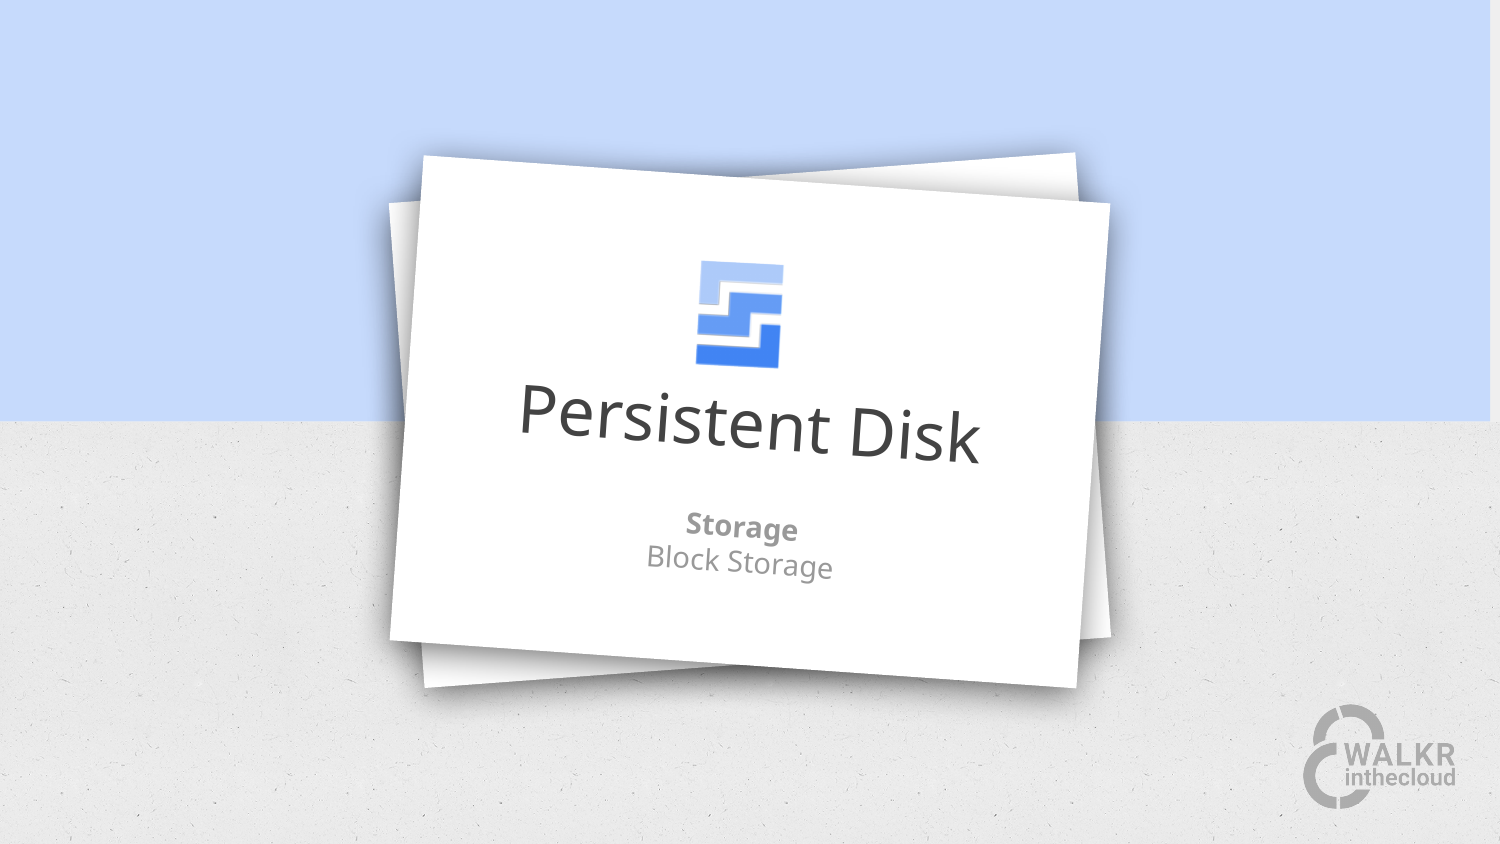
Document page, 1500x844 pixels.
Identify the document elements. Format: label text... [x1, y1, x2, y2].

text_box Persistent Disk [440, 286, 1067, 420]
text_box [388, 202, 393, 234]
picture [696, 261, 784, 368]
text_box [405, 155, 1111, 420]
text_box [0, 0, 1491, 420]
text_box [877, 152, 1078, 181]
picture [0, 422, 1500, 844]
